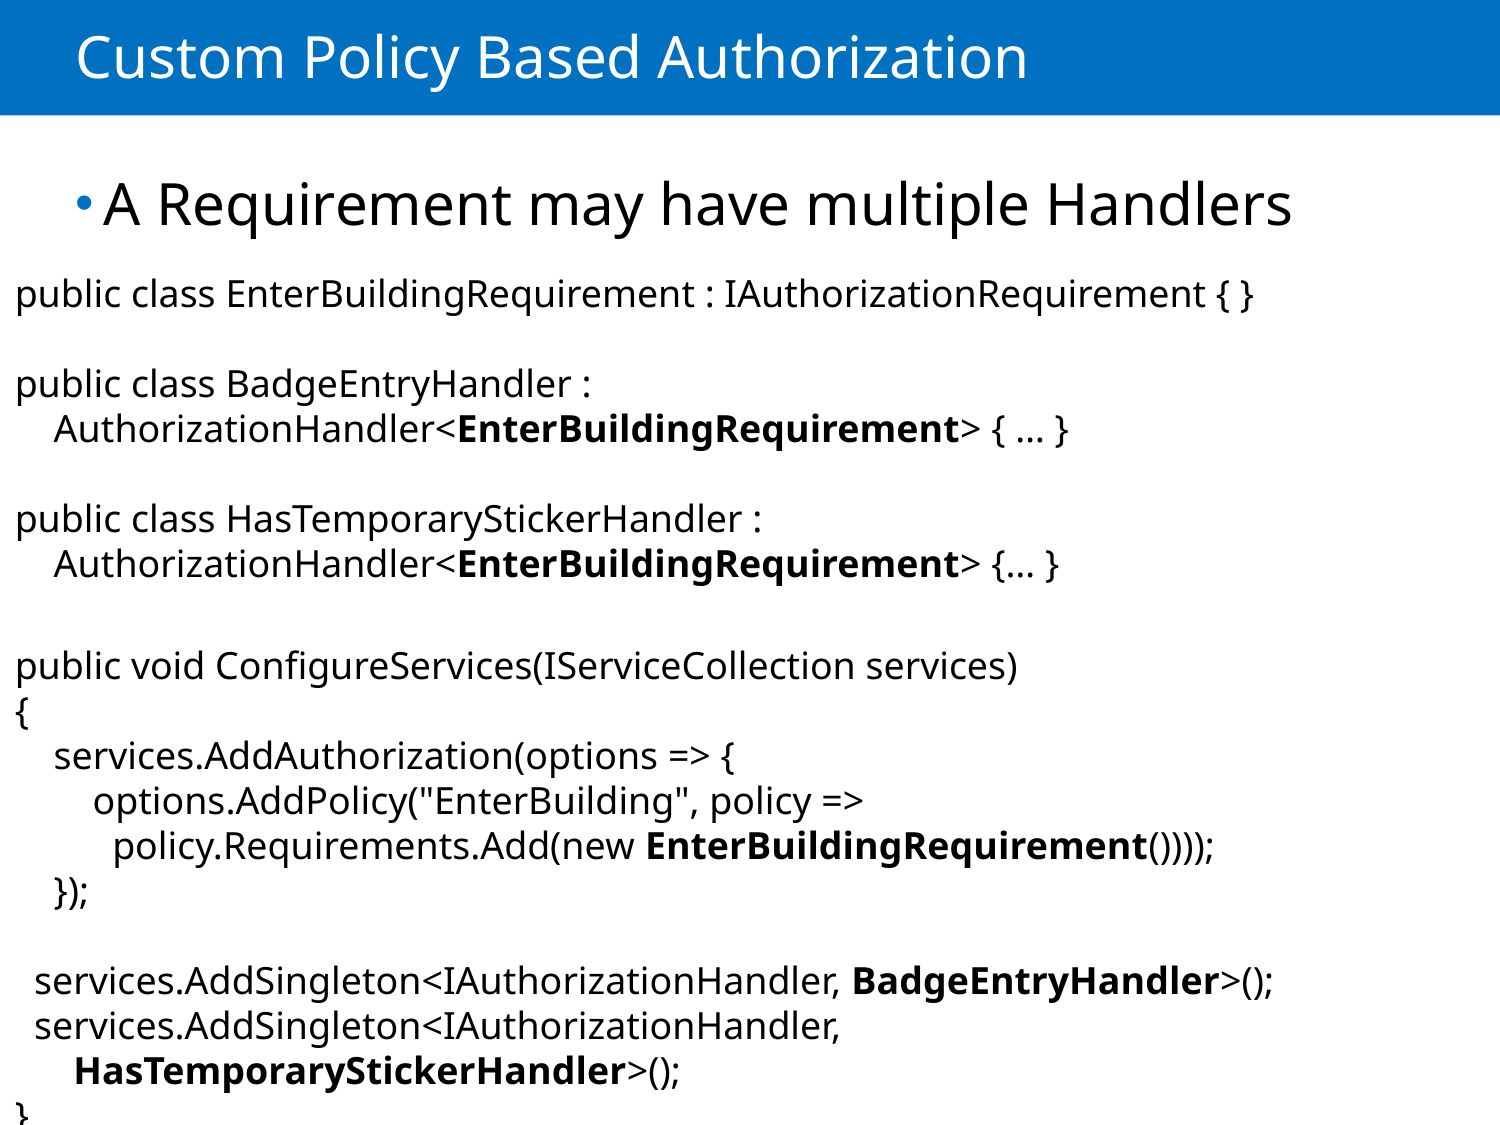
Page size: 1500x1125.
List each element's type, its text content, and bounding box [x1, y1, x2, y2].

text_box public void ConfigureServices(IServiceCollection services) { services.AddAuthorization(options => { options.AddPolicy("EnterBuilding", policy => policy.Requirements.Add(new EnterBuildingRequirement()))); }); services.AddSingleton<IAuthorizationHandler, BadgeEntryHandler>(); services.AddSingleton<IAuthorizationHandler, HasTemporaryStickerHandler>(); } [0, 634, 1475, 1125]
list A Requirement may have multiple Handlers [74, 167, 1408, 634]
title Custom Policy Based Authorization [75, 0, 1351, 122]
text_box public class EnterBuildingRequirement : IAuthorizationRequirement { } public class BadgeEntryHandler : AuthorizationHandler<EnterBuildingRequirement> { … } public class HasTemporaryStickerHandler : AuthorizationHandler<EnterBuildingRequirement> {… } [0, 262, 1400, 593]
